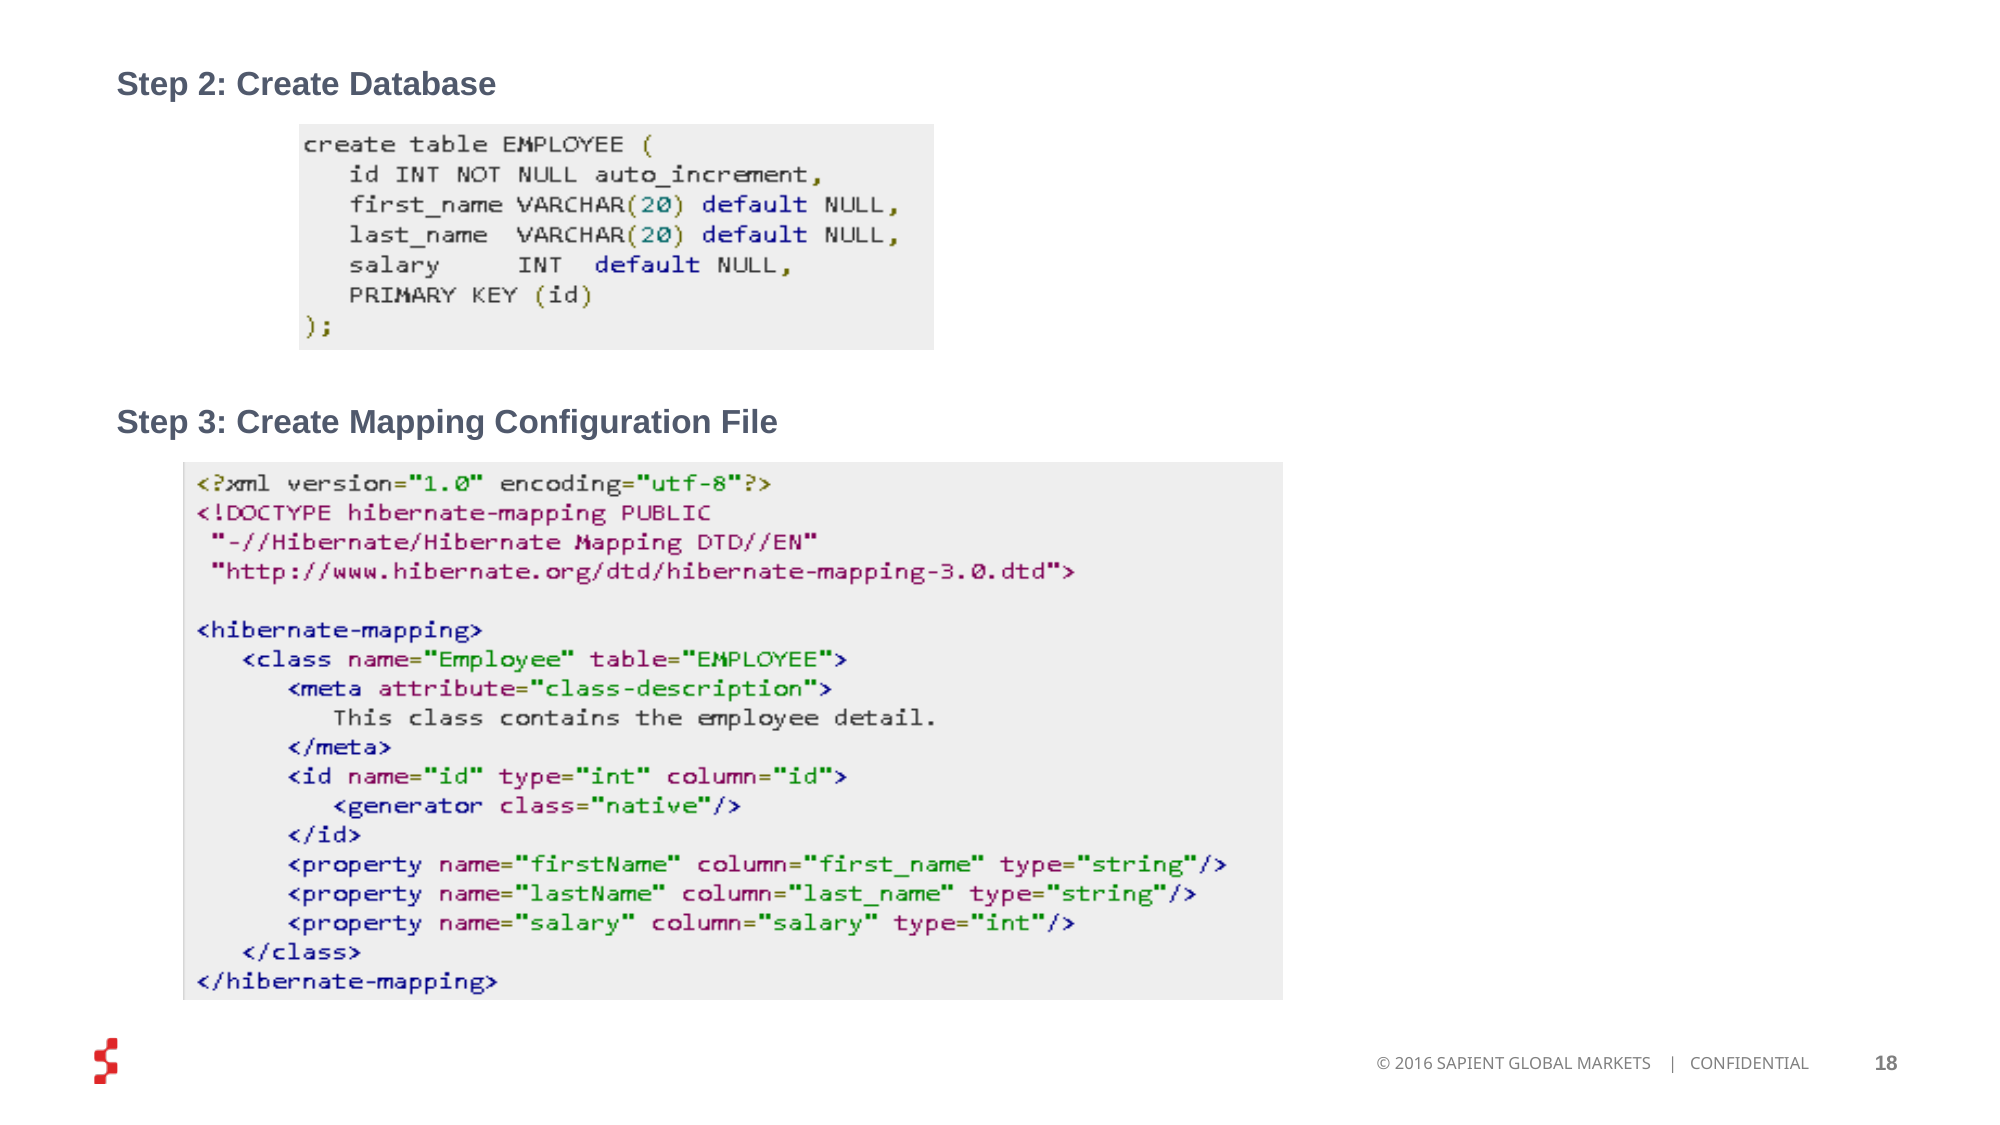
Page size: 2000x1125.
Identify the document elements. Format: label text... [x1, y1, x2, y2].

picture [182, 462, 1284, 1001]
list Step 2: Create Database Step 3: Create Mapping Configuration File [116, 62, 1917, 1038]
picture [299, 124, 934, 351]
